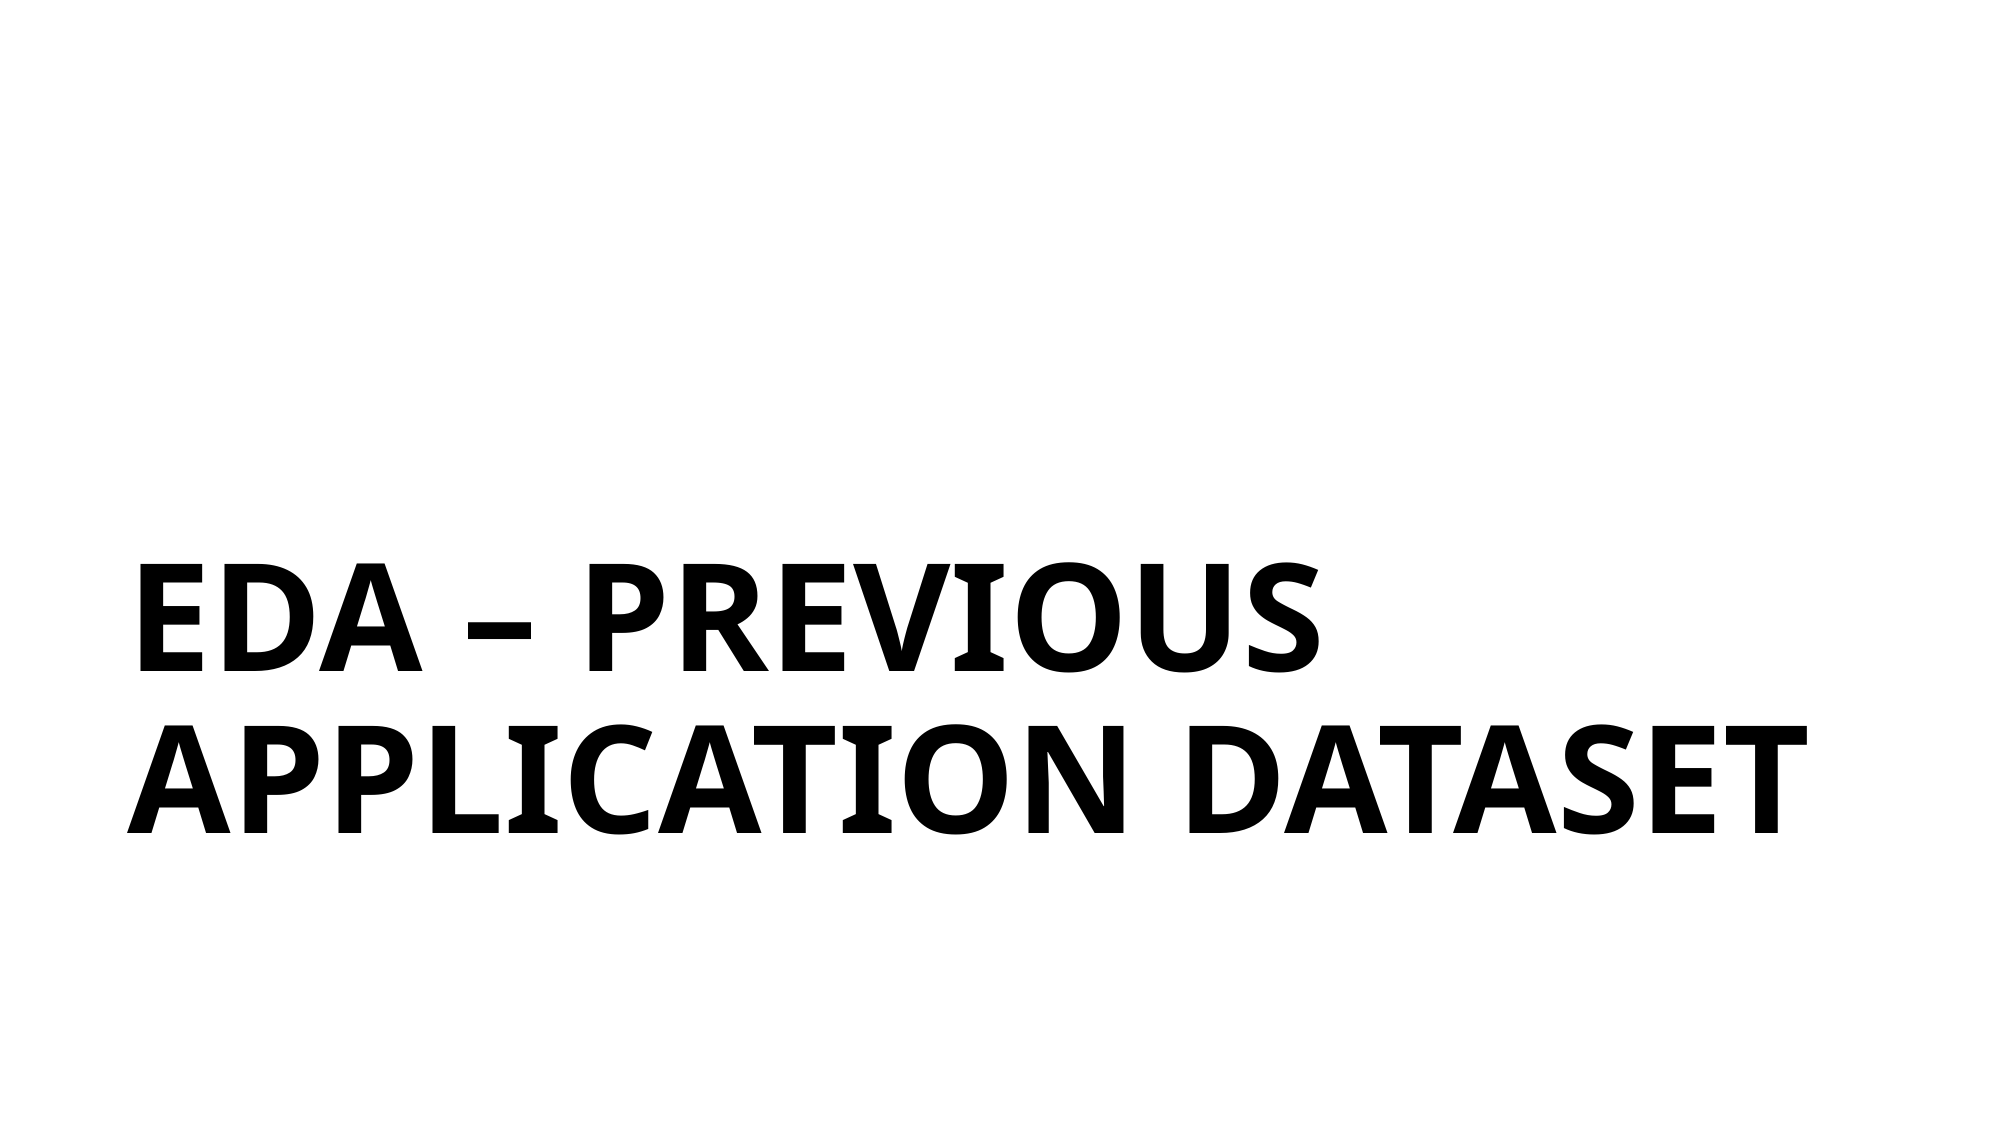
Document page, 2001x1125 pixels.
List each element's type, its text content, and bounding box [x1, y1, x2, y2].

title EDA – PREVIOUS APPLICATION DATASET [112, 470, 1838, 939]
